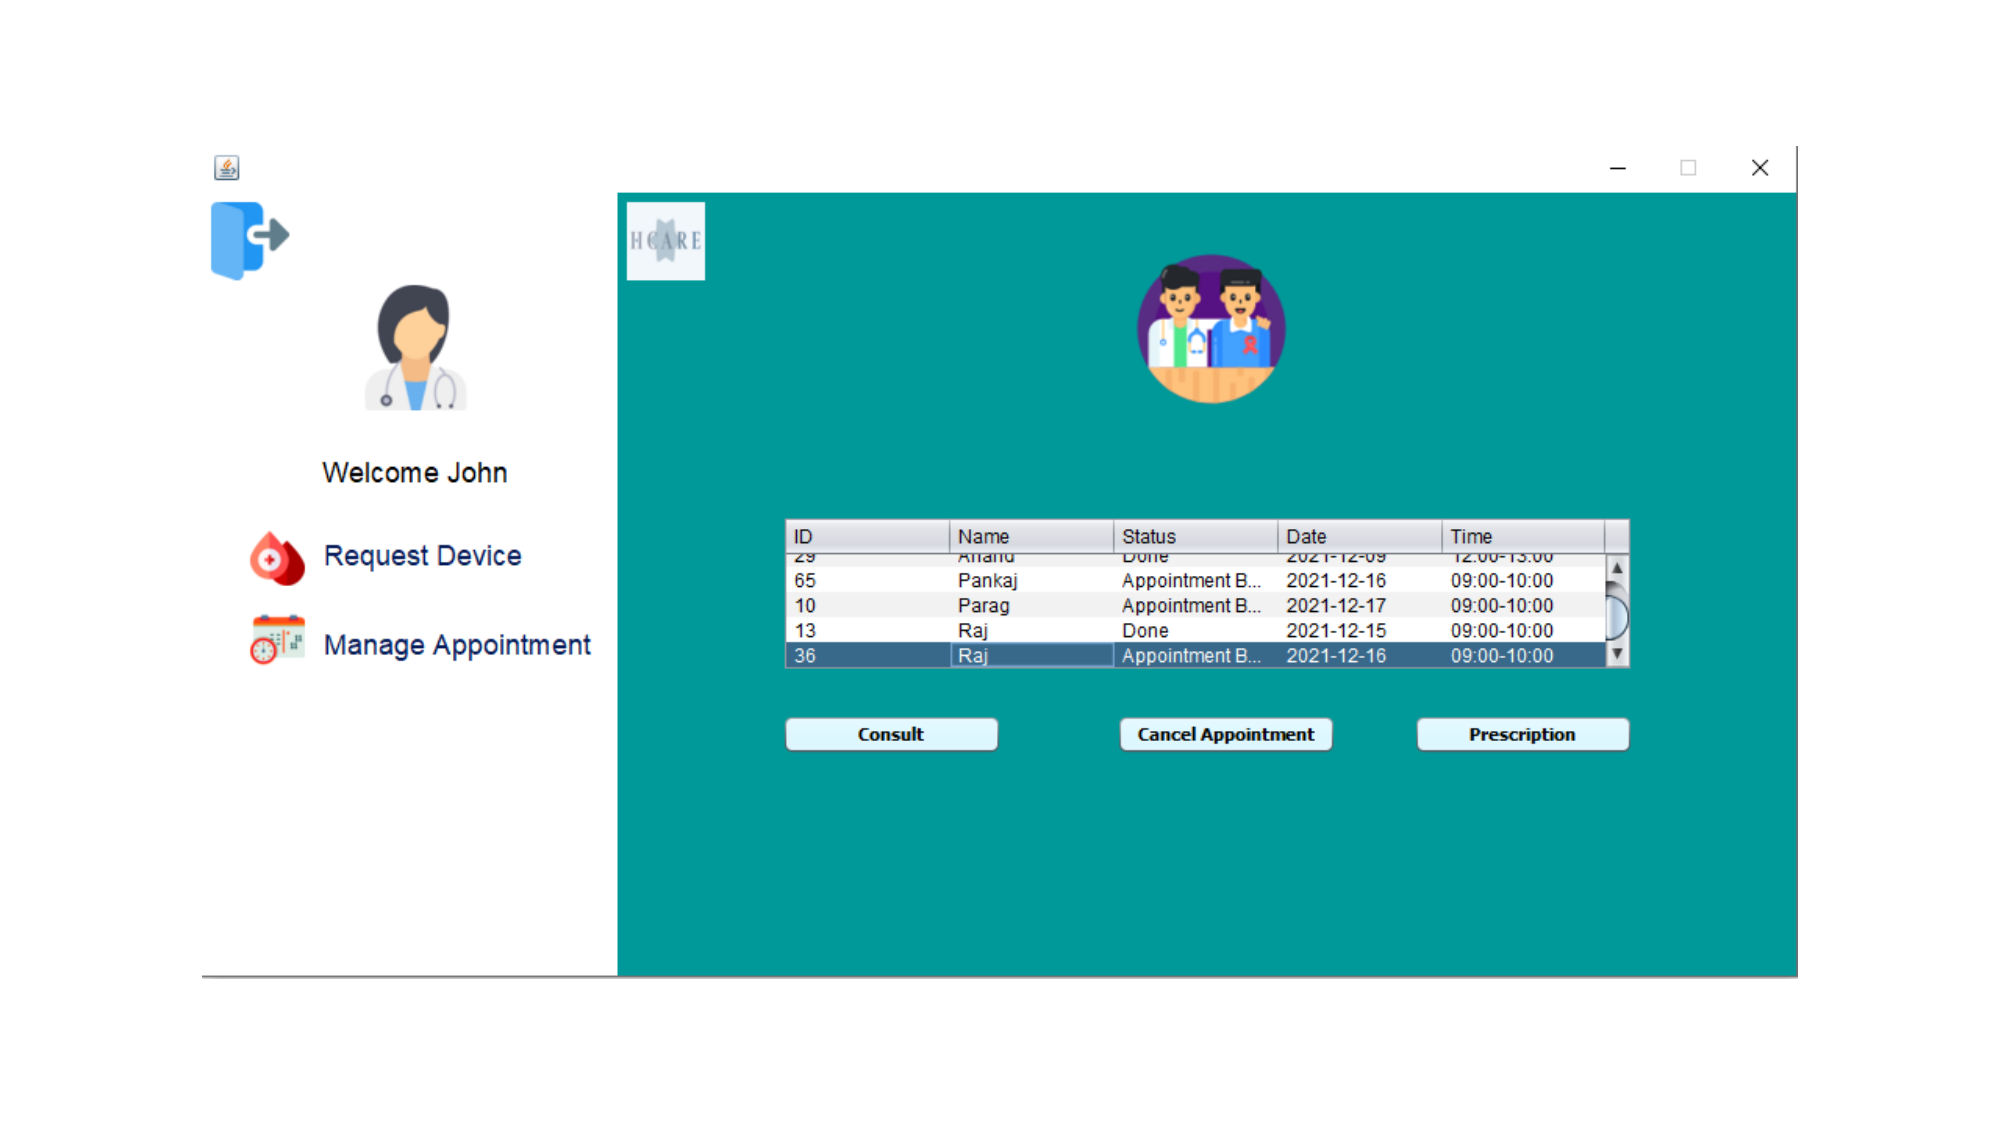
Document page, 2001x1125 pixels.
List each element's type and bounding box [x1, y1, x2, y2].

picture [202, 146, 1798, 979]
